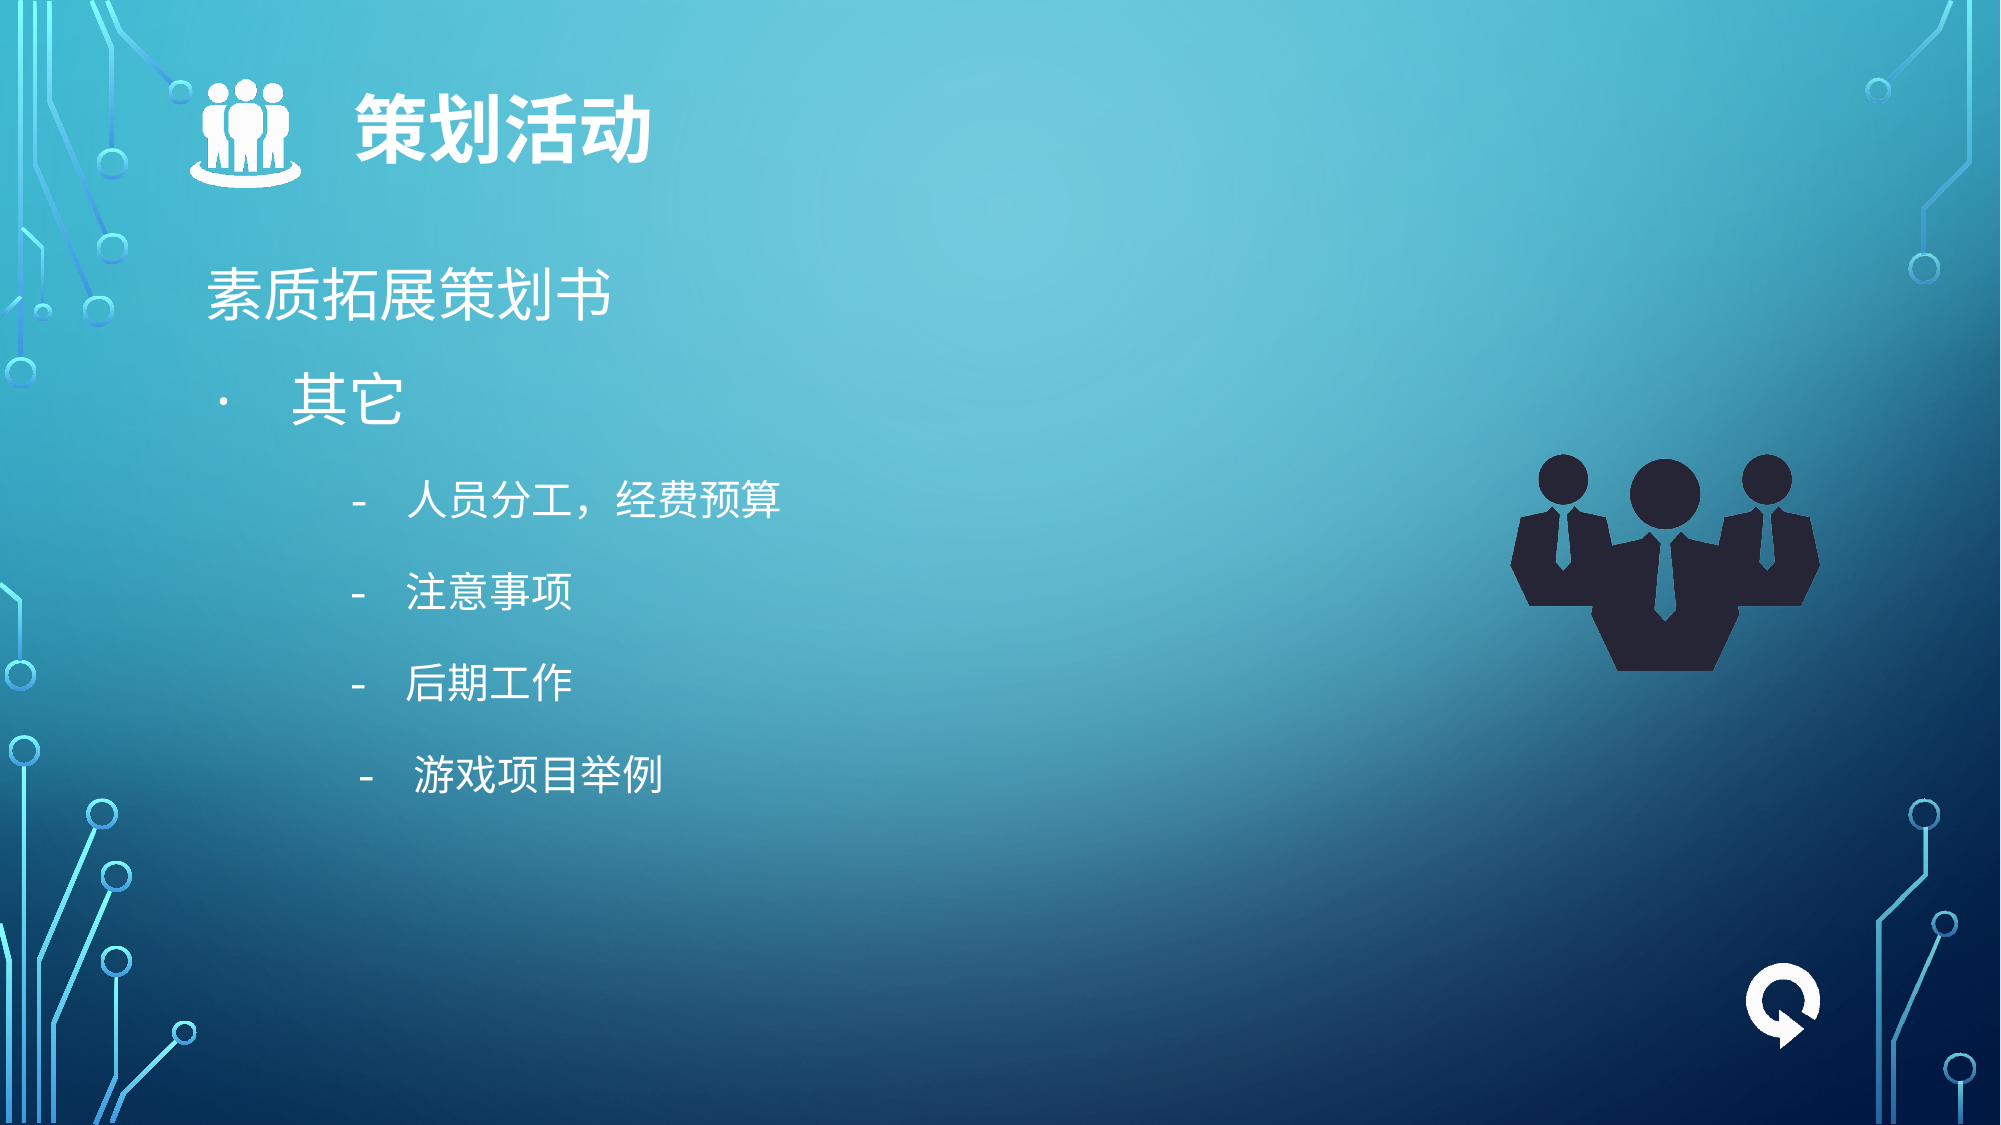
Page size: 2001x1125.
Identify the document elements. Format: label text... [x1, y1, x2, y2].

picture [1746, 963, 1821, 1049]
text_box - 人员分工，经费预算 [331, 466, 798, 532]
text_box 策划活动 [338, 64, 787, 203]
text_box 素质拓展策划书 [190, 250, 629, 336]
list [190, 79, 301, 189]
text_box - 后期工作 [331, 649, 588, 715]
picture [1510, 454, 1821, 671]
text_box - 注意事项 [331, 557, 588, 623]
text_box - 游戏项目举例 [339, 741, 680, 806]
text_box · 其它 [191, 356, 422, 441]
